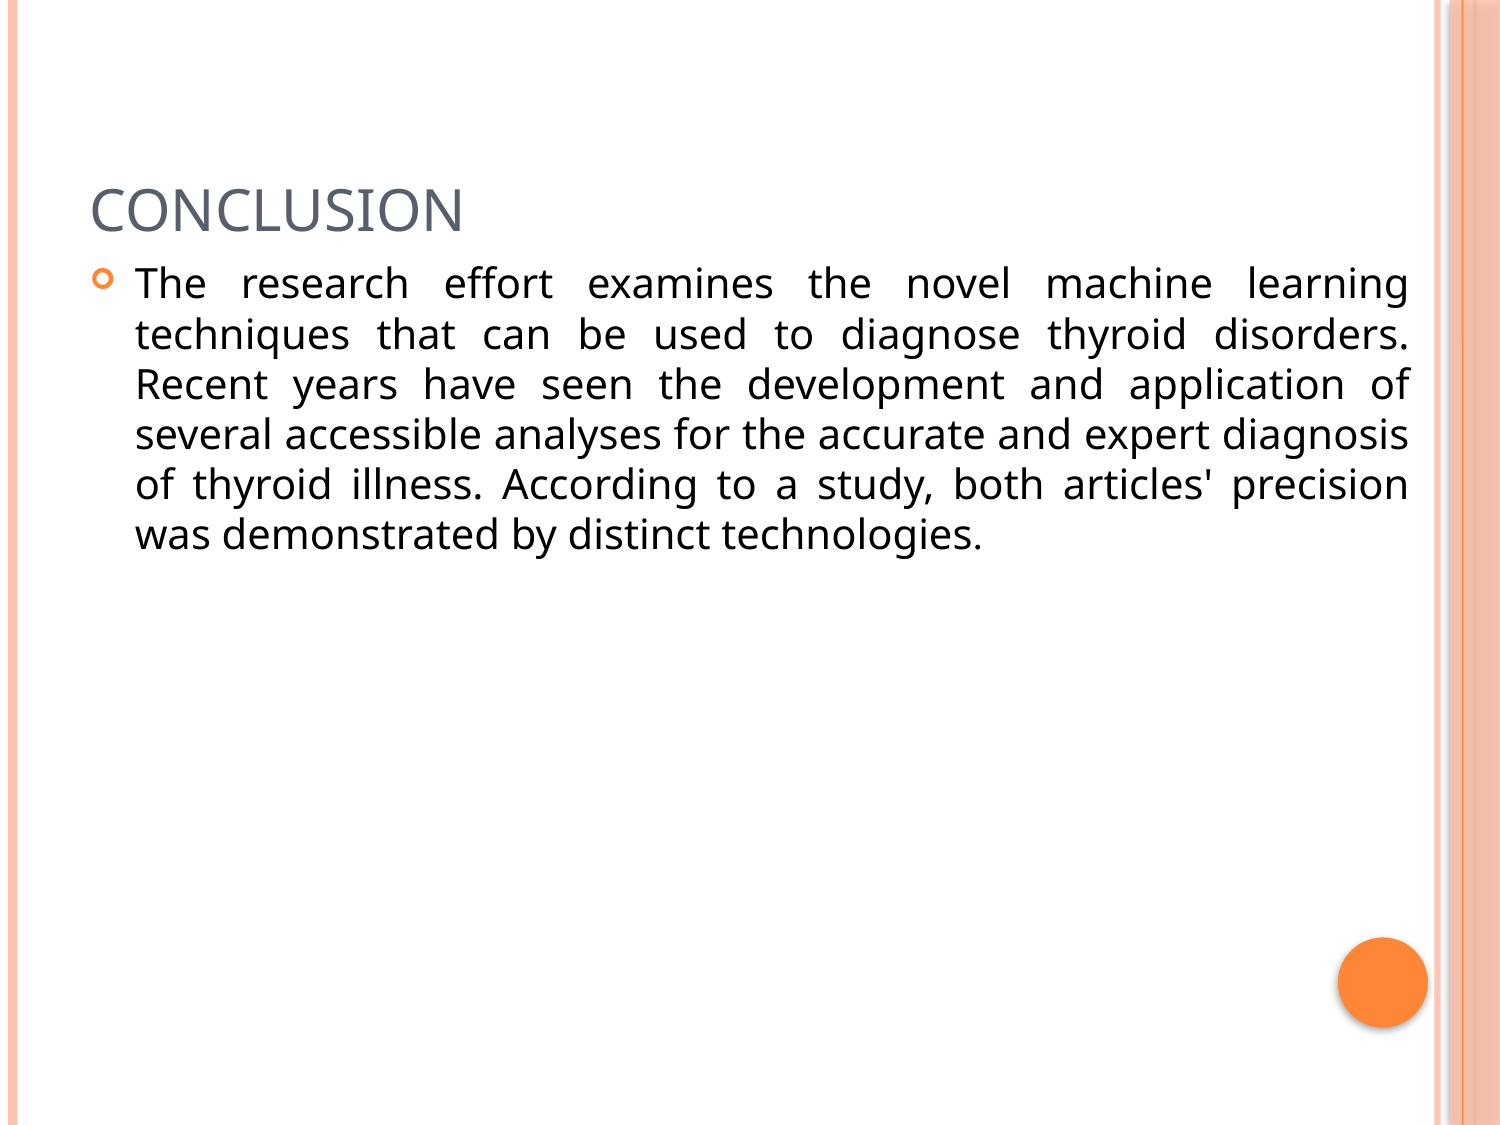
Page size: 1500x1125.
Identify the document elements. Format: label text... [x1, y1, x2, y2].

list The research effort examines the novel machine learning techniques that can be used to diagnose thyroid disorders. Recent years have seen the development and application of several accessible analyses for the accurate and expert diagnosis of thyroid illness. According to a study, both articles' precision was demonstrated by distinct technologies. [75, 249, 1425, 1038]
title CONCLUSION [75, 115, 1425, 249]
